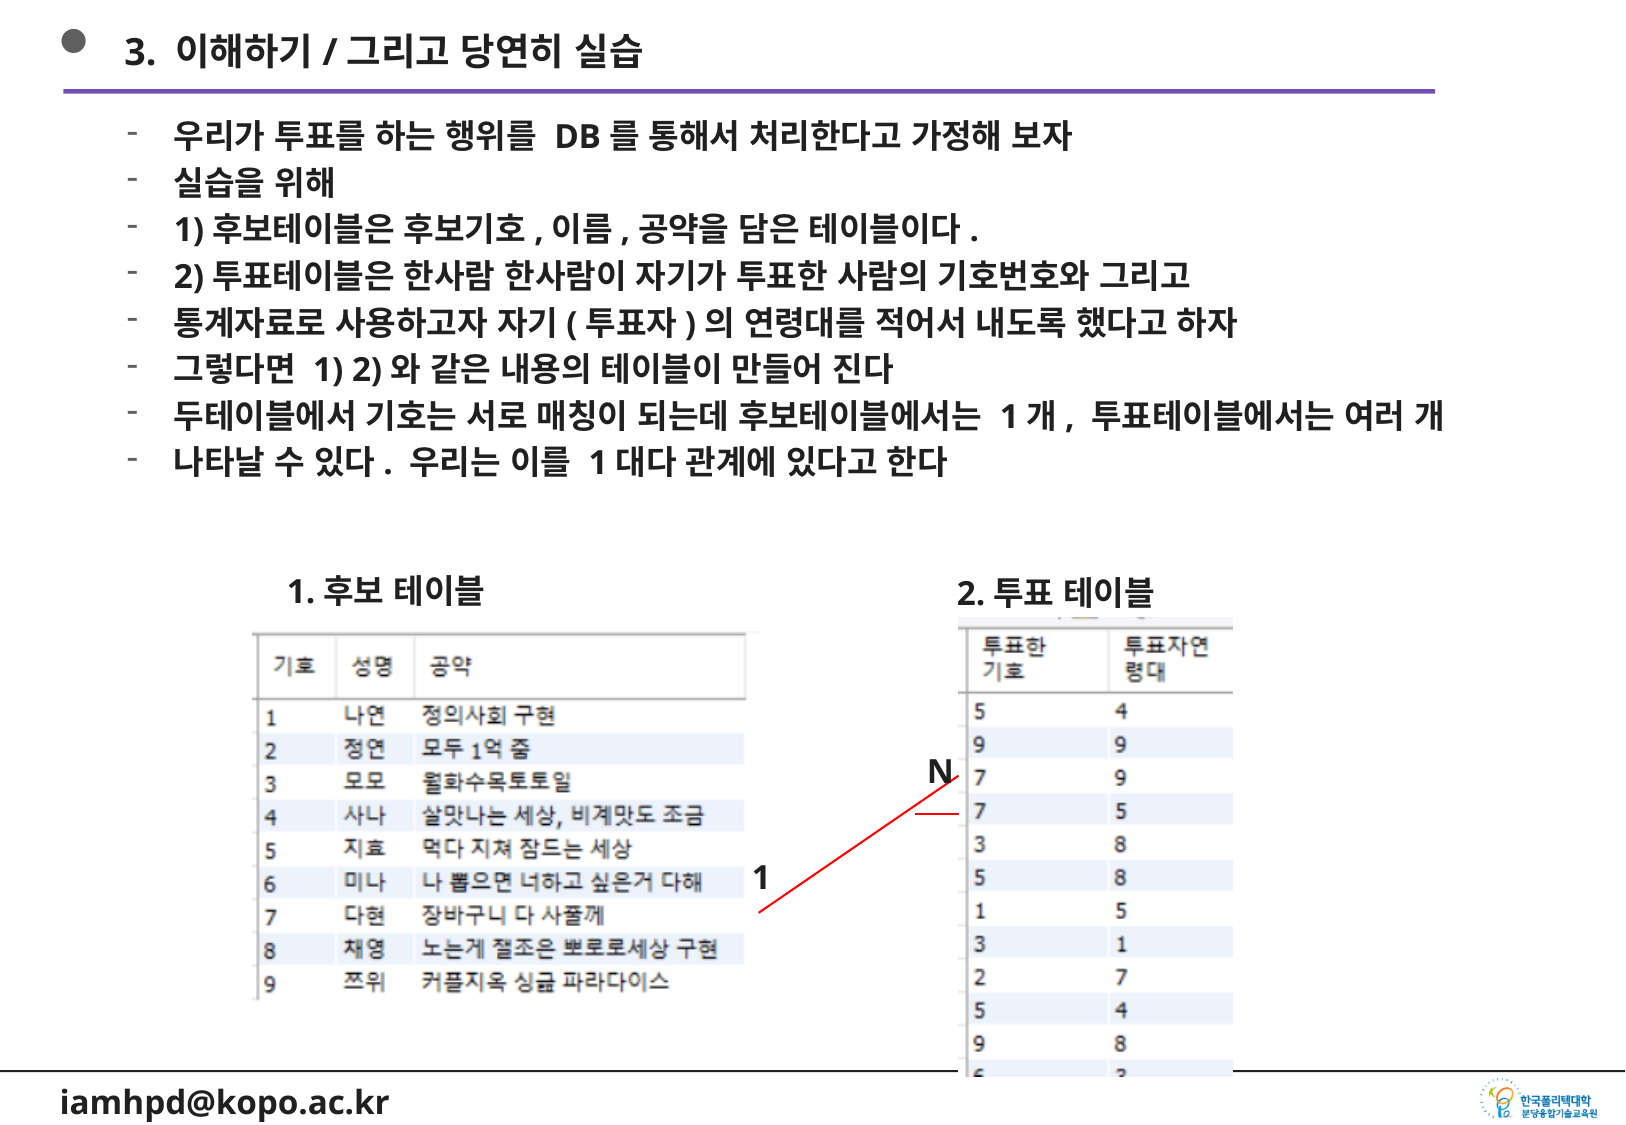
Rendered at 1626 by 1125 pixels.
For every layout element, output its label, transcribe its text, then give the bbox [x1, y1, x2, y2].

picture [958, 617, 1233, 1078]
picture [252, 631, 759, 1006]
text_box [758, 775, 959, 913]
text_box 우리가 투표를 하는 행위를 DB를 통해서 처리한다고 가정해 보자 실습을 위해 1)후보테이블은 후보기호,이름,공약을 담은 테이블이다. 2)투표테이블은 한사람 한사람이 자기가 투표한 사람의 기호번호와 그리고 통계자료로 사용하고자 자기(투표자)의 연령대를 적어서 내도록 했다고 하자 그렇다면 1) 2)와 같은 내용의 테이블이 만들어 진다 두테이블에서 기호는 서로 매칭이 되는데 후보테이블에서는 1개, 투표테이블에서는 여러 개 나타날 수 있다. 우리는 이를 1대다 관계에 있다고 한다 [112, 107, 1461, 536]
text_box 2.투표 테이블 [942, 565, 1171, 620]
text_box 3. 이해하기/그리고 당연히 실습 [109, 20, 943, 93]
text_box N [912, 742, 953, 774]
text_box 1.후보 테이블 [272, 562, 501, 618]
picture [1476, 1073, 1604, 1125]
